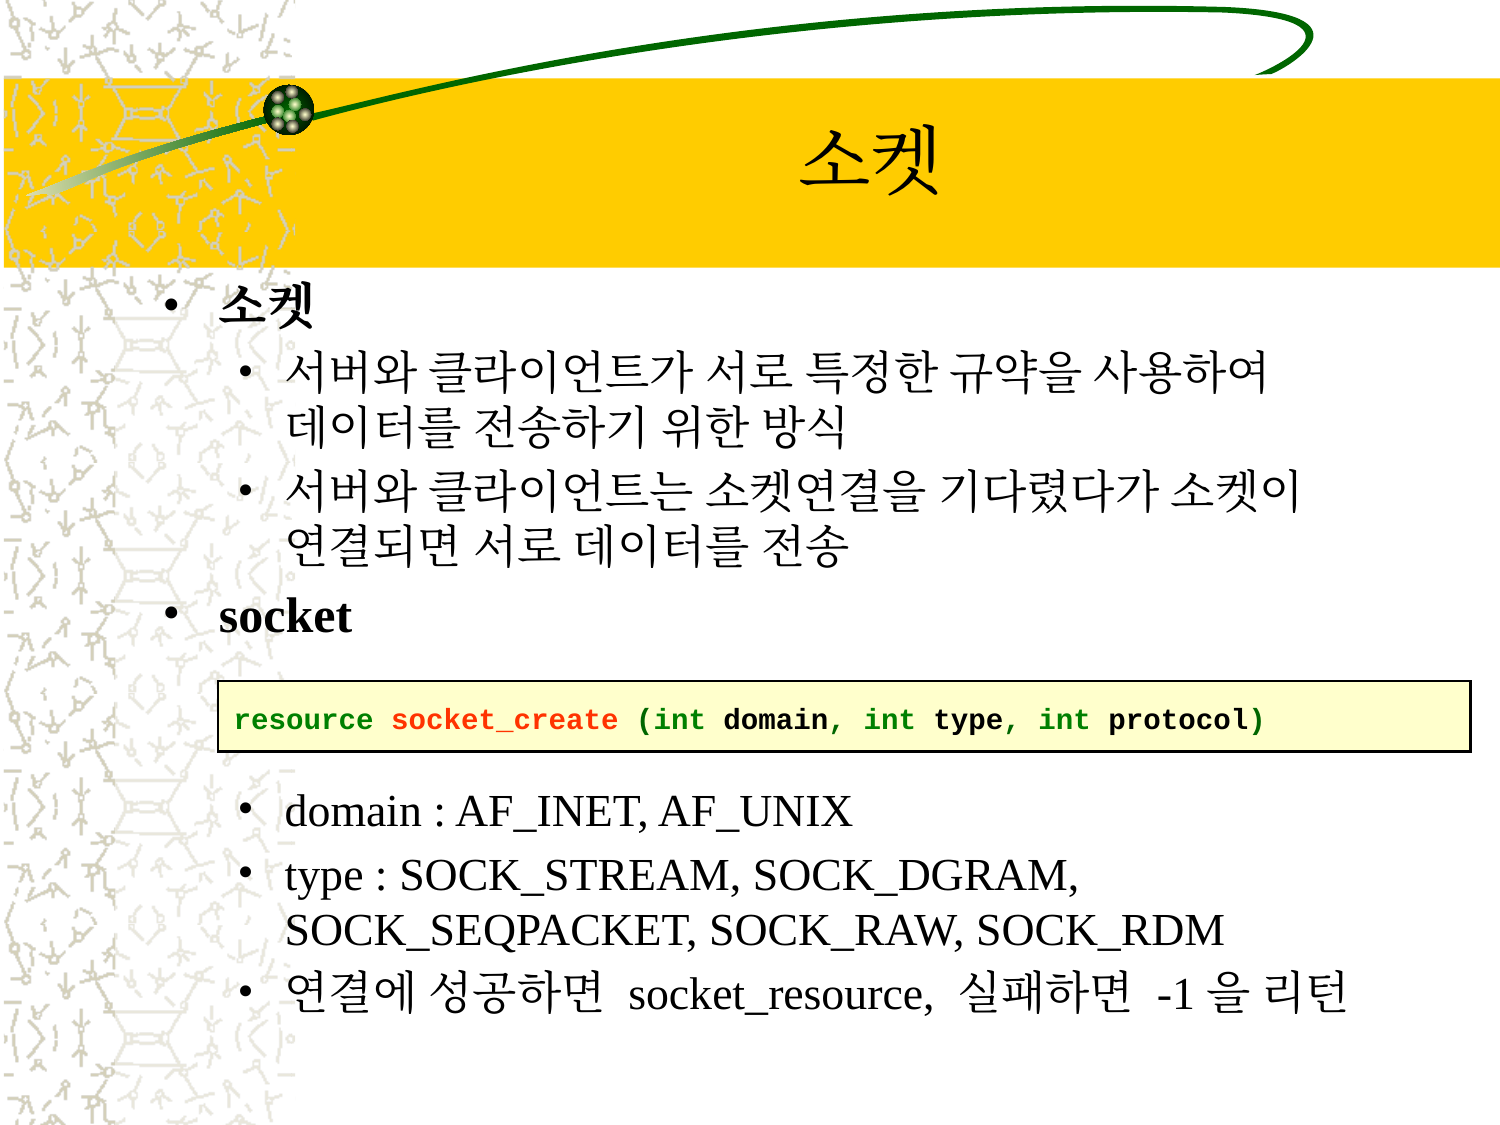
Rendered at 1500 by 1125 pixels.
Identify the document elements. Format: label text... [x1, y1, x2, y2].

picture [3, 0, 296, 1125]
title 소켓 [242, 90, 1500, 228]
list 소켓 서버와 클라이언트가 서로 특정한 규약을 사용하여 데이터를 전송하기 위한 방식 서버와 클라이언트는 소켓연결을 기다렸다가 소켓이 연결되면 서로 데이터를 전송 socket domain : AF_INET, AF_UNIX type : SOCK_STREAM, SOCK_DGRAM, SOCK_SEQPACKET, SOCK_RAW, SOCK_RDM 연결에 성공하면 socket_resource, 실패하면 -1을 리턴 [147, 267, 1423, 1068]
text_box resource socket_create (int domain, int type, int protocol) [218, 680, 1471, 752]
